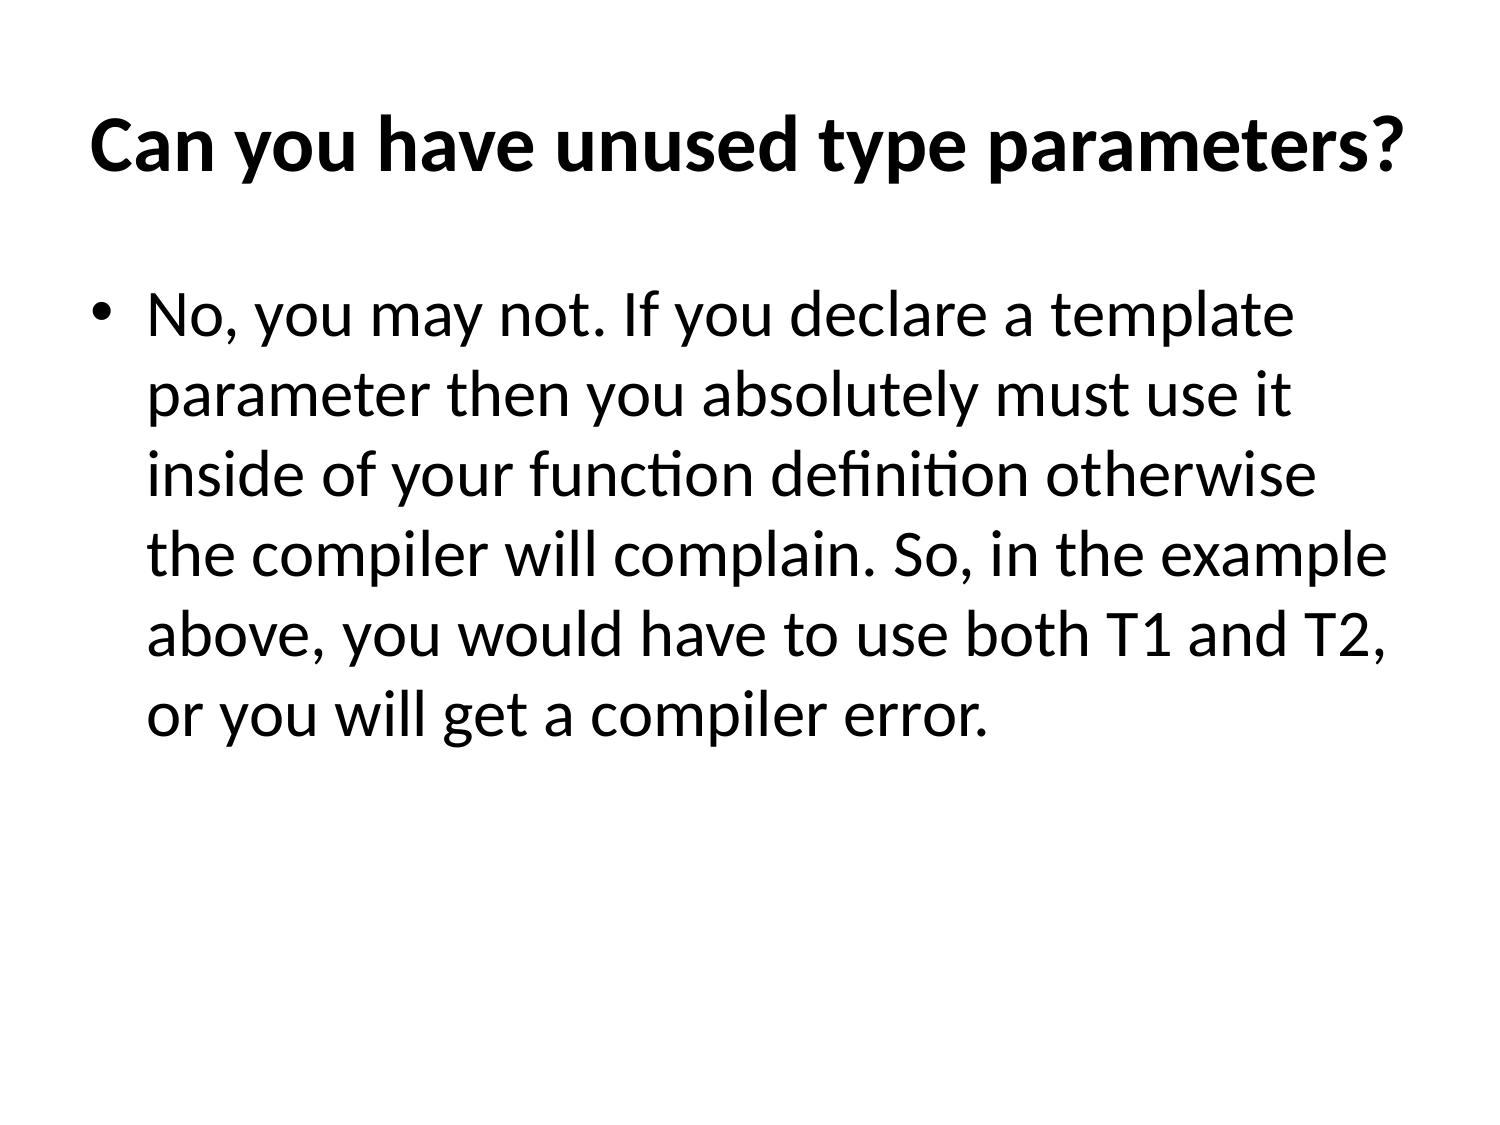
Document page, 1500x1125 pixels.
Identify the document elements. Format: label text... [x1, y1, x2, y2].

list No, you may not. If you declare a template parameter then you absolutely must use it inside of your function definition otherwise the compiler will complain. So, in the example above, you would have to use both T1 and T2, or you will get a compiler error. [75, 262, 1425, 1005]
title Can you have unused type parameters? [75, 45, 1425, 233]
